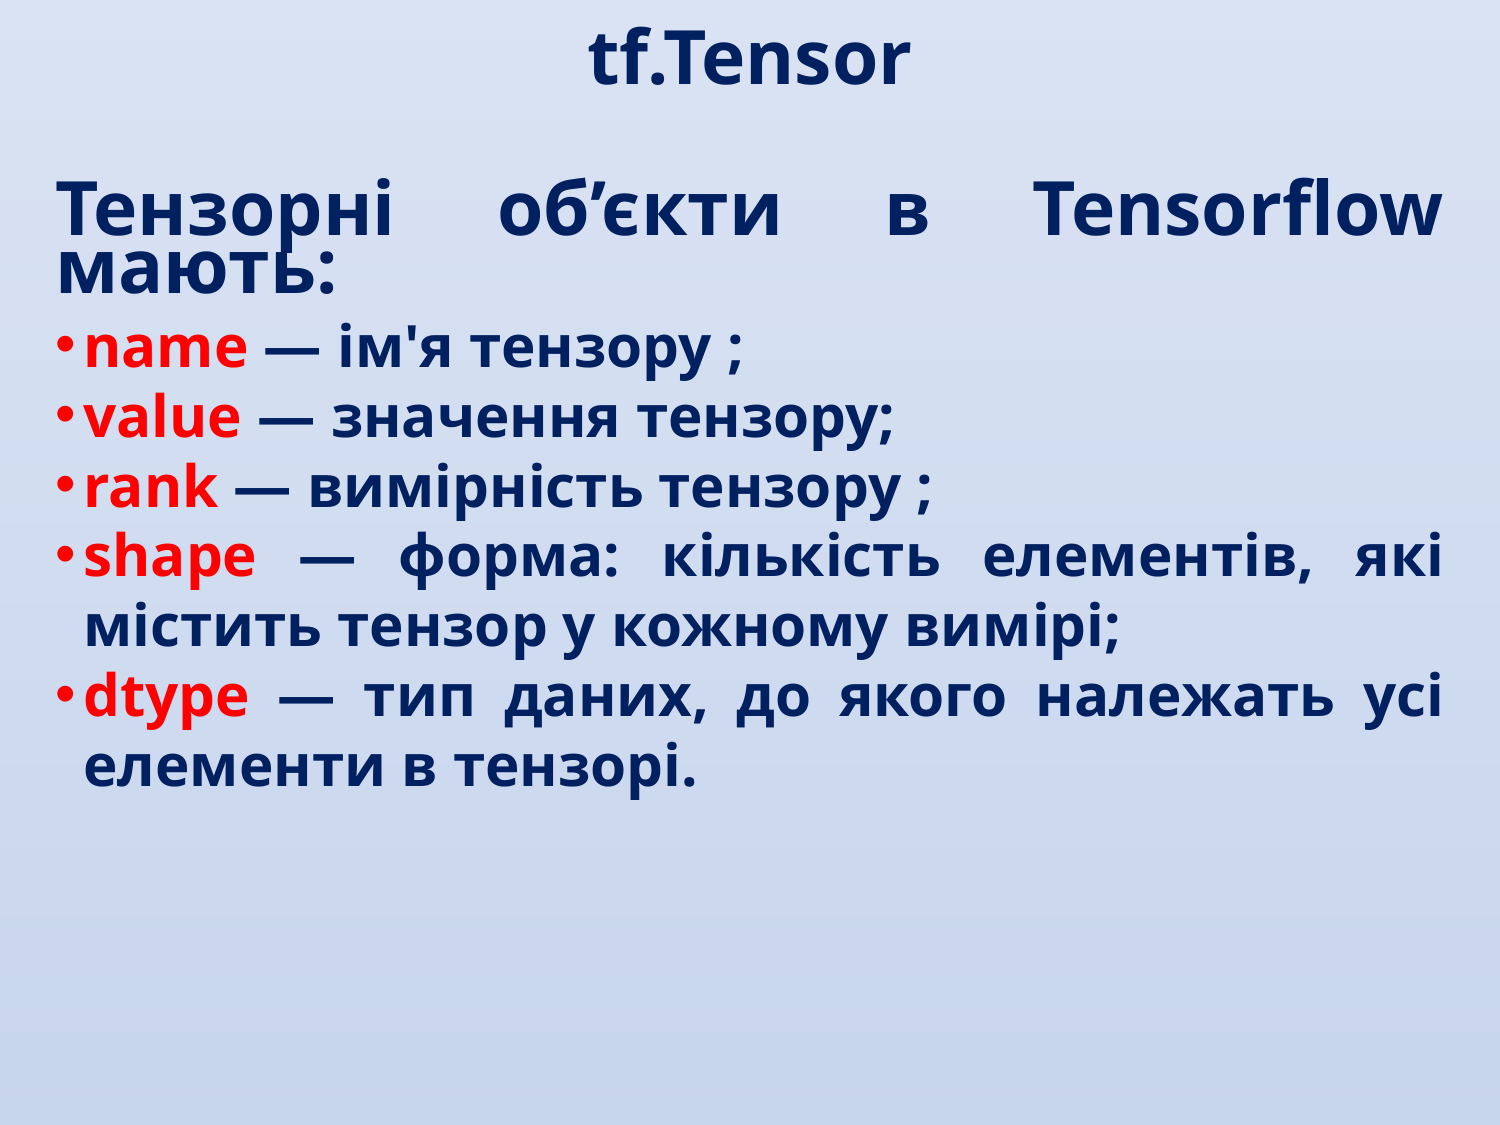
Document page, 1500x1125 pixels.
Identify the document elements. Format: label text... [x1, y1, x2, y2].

text_box tf.Tensor [17, 2, 1483, 108]
text_box Тензорні об’єкти в Tensorflow мають: name — ім'я тензору ; value — значення тензору; rank — вимірність тензору ; shape — форма: кількість елементів, які містить тензор у кожному вимірі; dtype — тип даних, до якого належать усі елементи в тензорі. [40, 184, 1460, 806]
